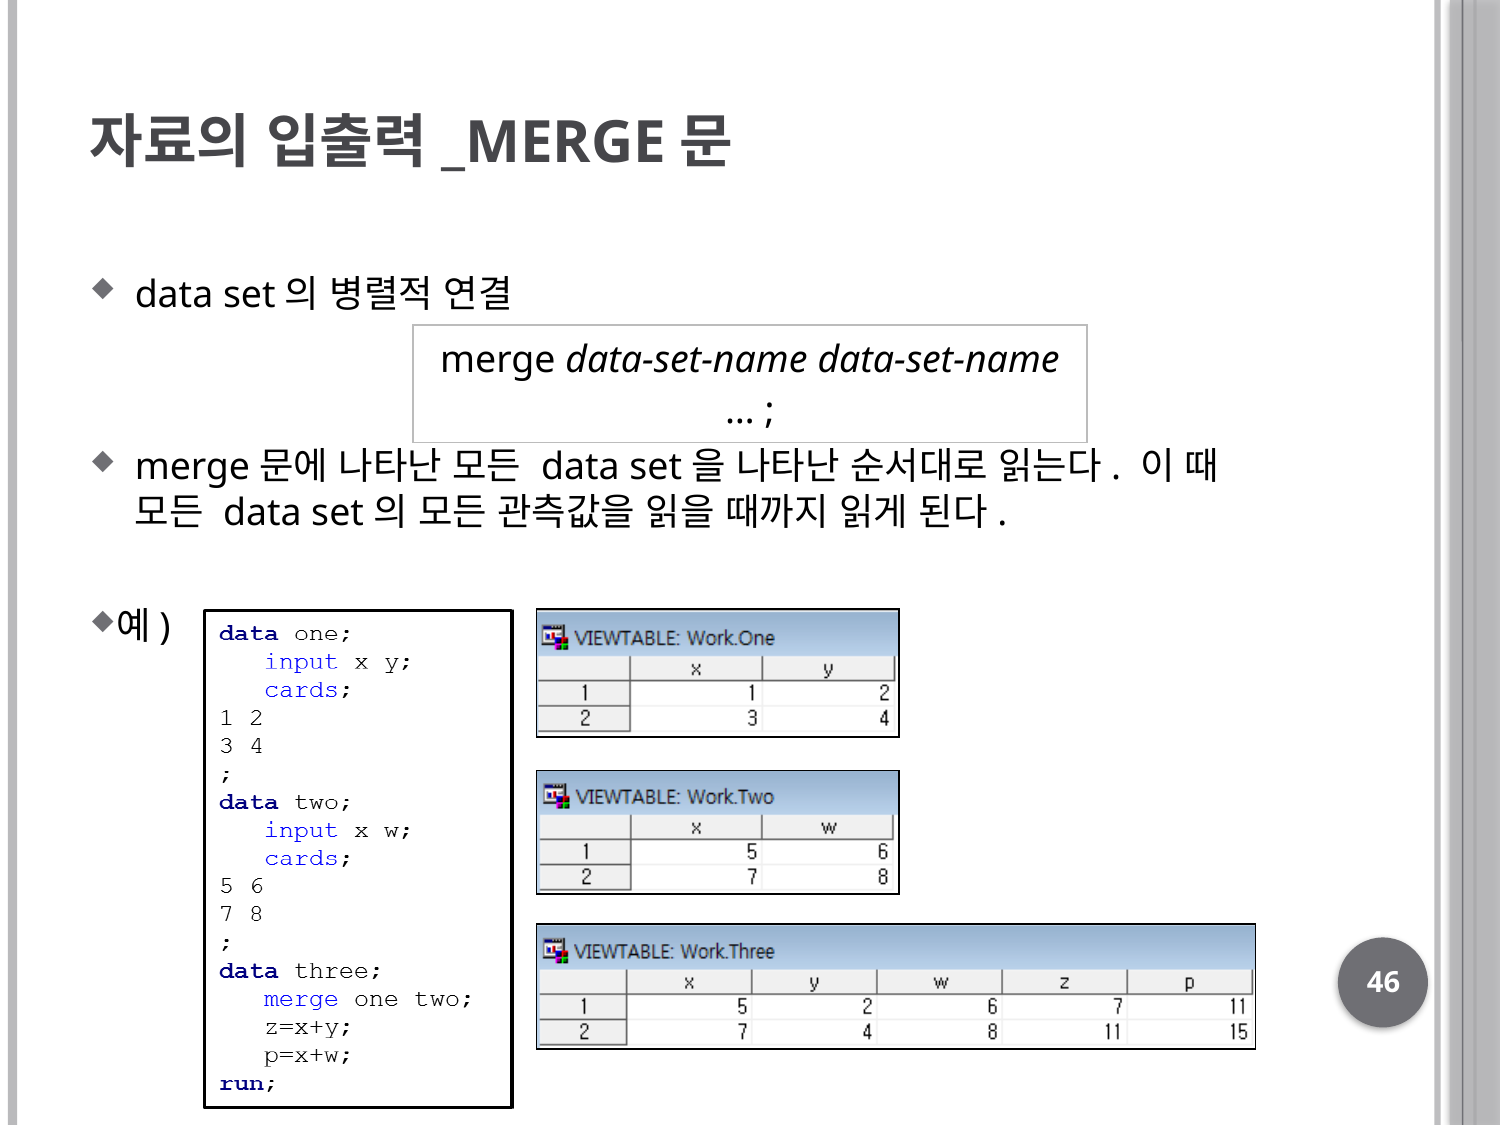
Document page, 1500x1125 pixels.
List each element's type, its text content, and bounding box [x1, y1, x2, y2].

picture [537, 609, 899, 737]
picture [537, 924, 1255, 1049]
slide_number 46 [1333, 940, 1434, 1027]
picture [537, 771, 899, 894]
table_header merge data-set-name data-set-name … ; [414, 326, 1086, 442]
list data set의 병렬적 연결 merge문에 나타난 모든 data set을 나타난 순서대로 읽는다. 이 때 모든 data set의 모든 관측값을 읽을 때까지 읽게 된다. 예) [75, 262, 1300, 1062]
picture [203, 609, 514, 1111]
title 자료의 입출력_merge문 [75, 45, 1300, 233]
